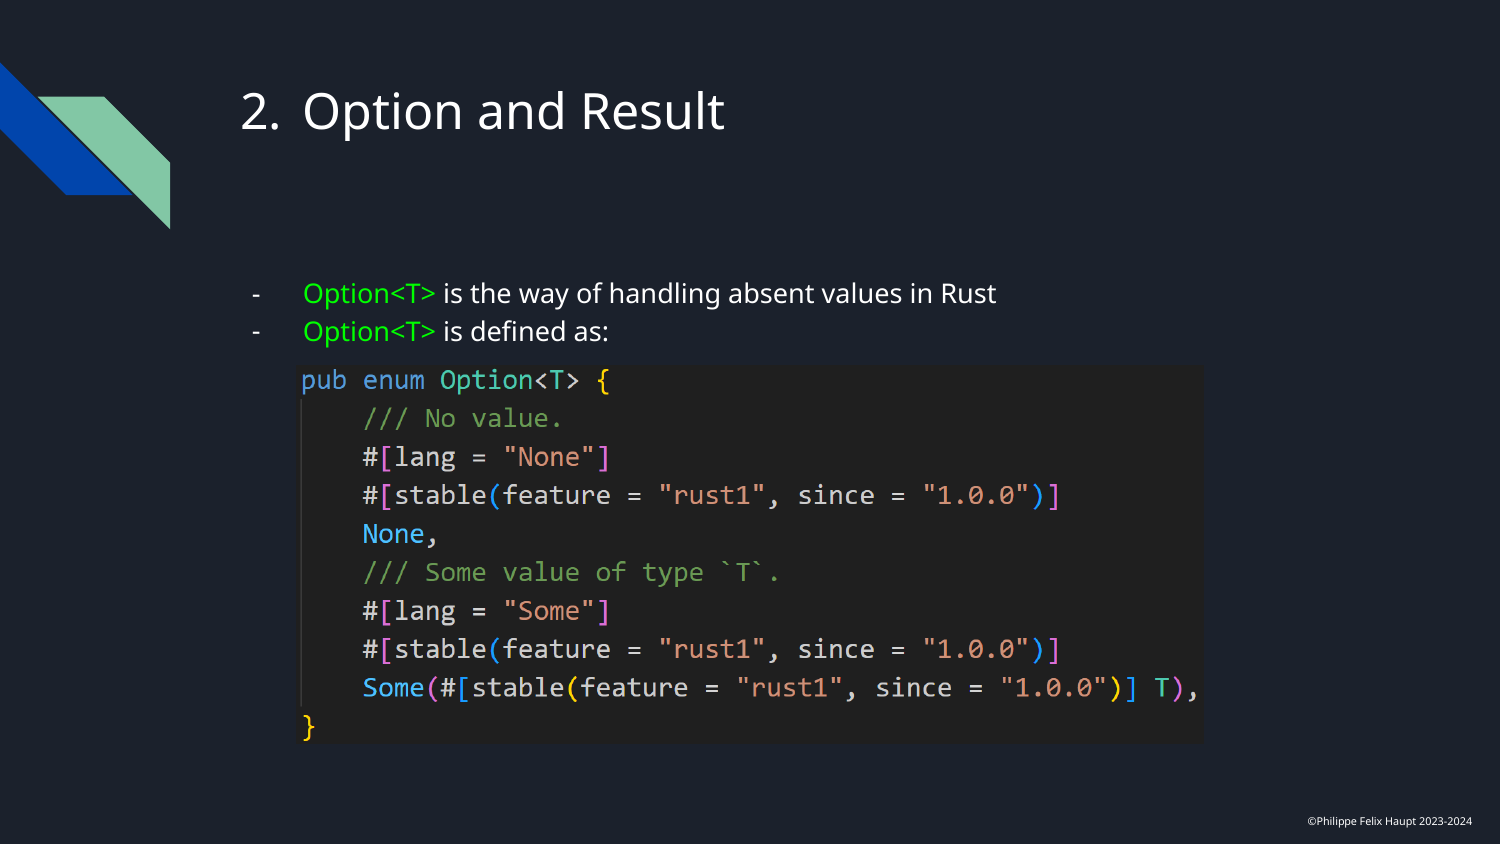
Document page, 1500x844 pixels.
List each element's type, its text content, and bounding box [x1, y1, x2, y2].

list Option<T> is the way of handling absent values in Rust Option<T> is defined as: [212, 257, 1368, 735]
title Option and Result [212, 64, 1368, 215]
text_box ©Philippe Felix Haupt 2023-2024 [1292, 801, 1500, 844]
picture [296, 365, 1204, 745]
